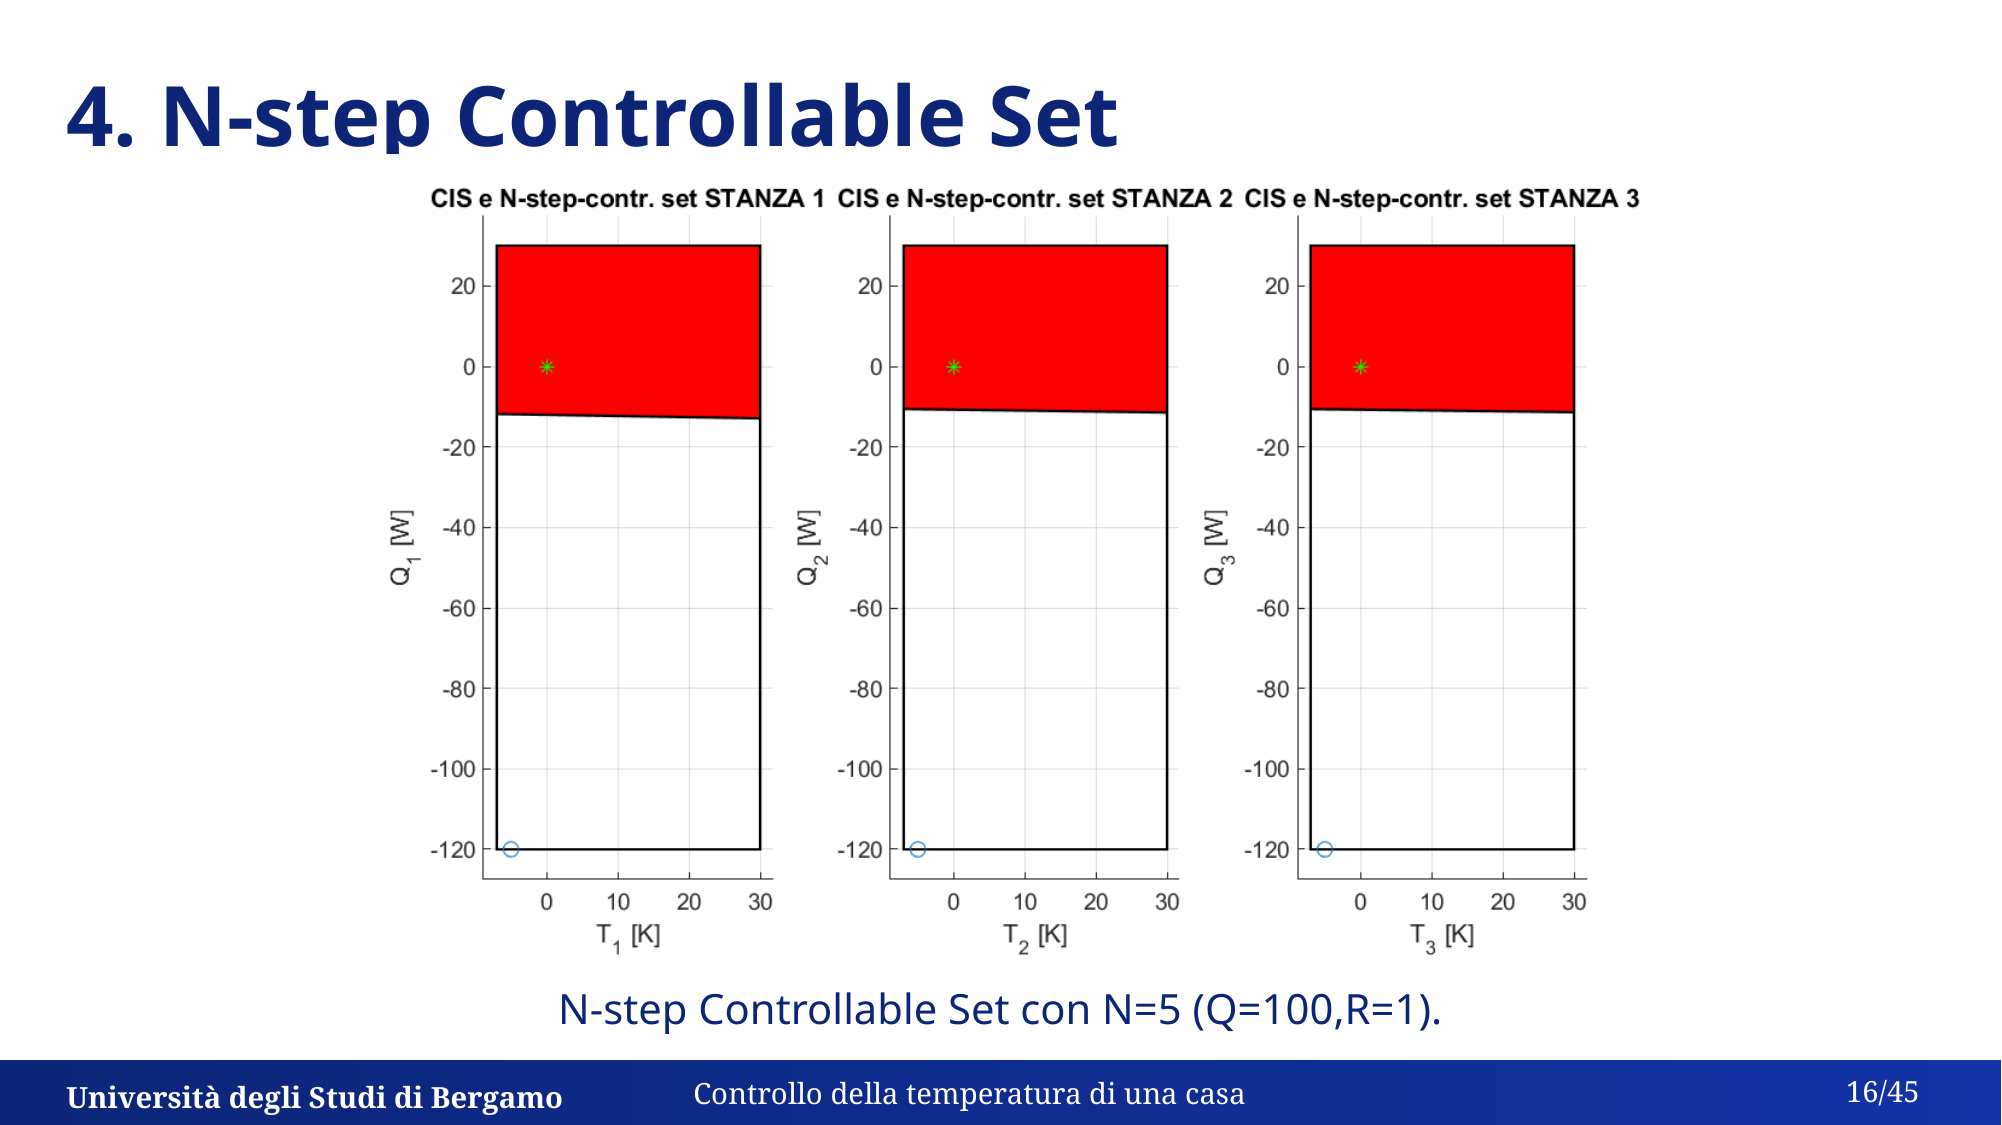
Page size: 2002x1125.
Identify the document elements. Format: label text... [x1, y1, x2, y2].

picture [276, 154, 1725, 969]
text_box N-step Controllable Set con N=5 (Q=100,R=1). [499, 978, 1502, 1040]
slide_number Università degli Studi di Bergamo [66, 1063, 588, 1125]
text_box 16/45 [1818, 1056, 1935, 1125]
title 4. N-step Controllable Set [66, 66, 1935, 161]
